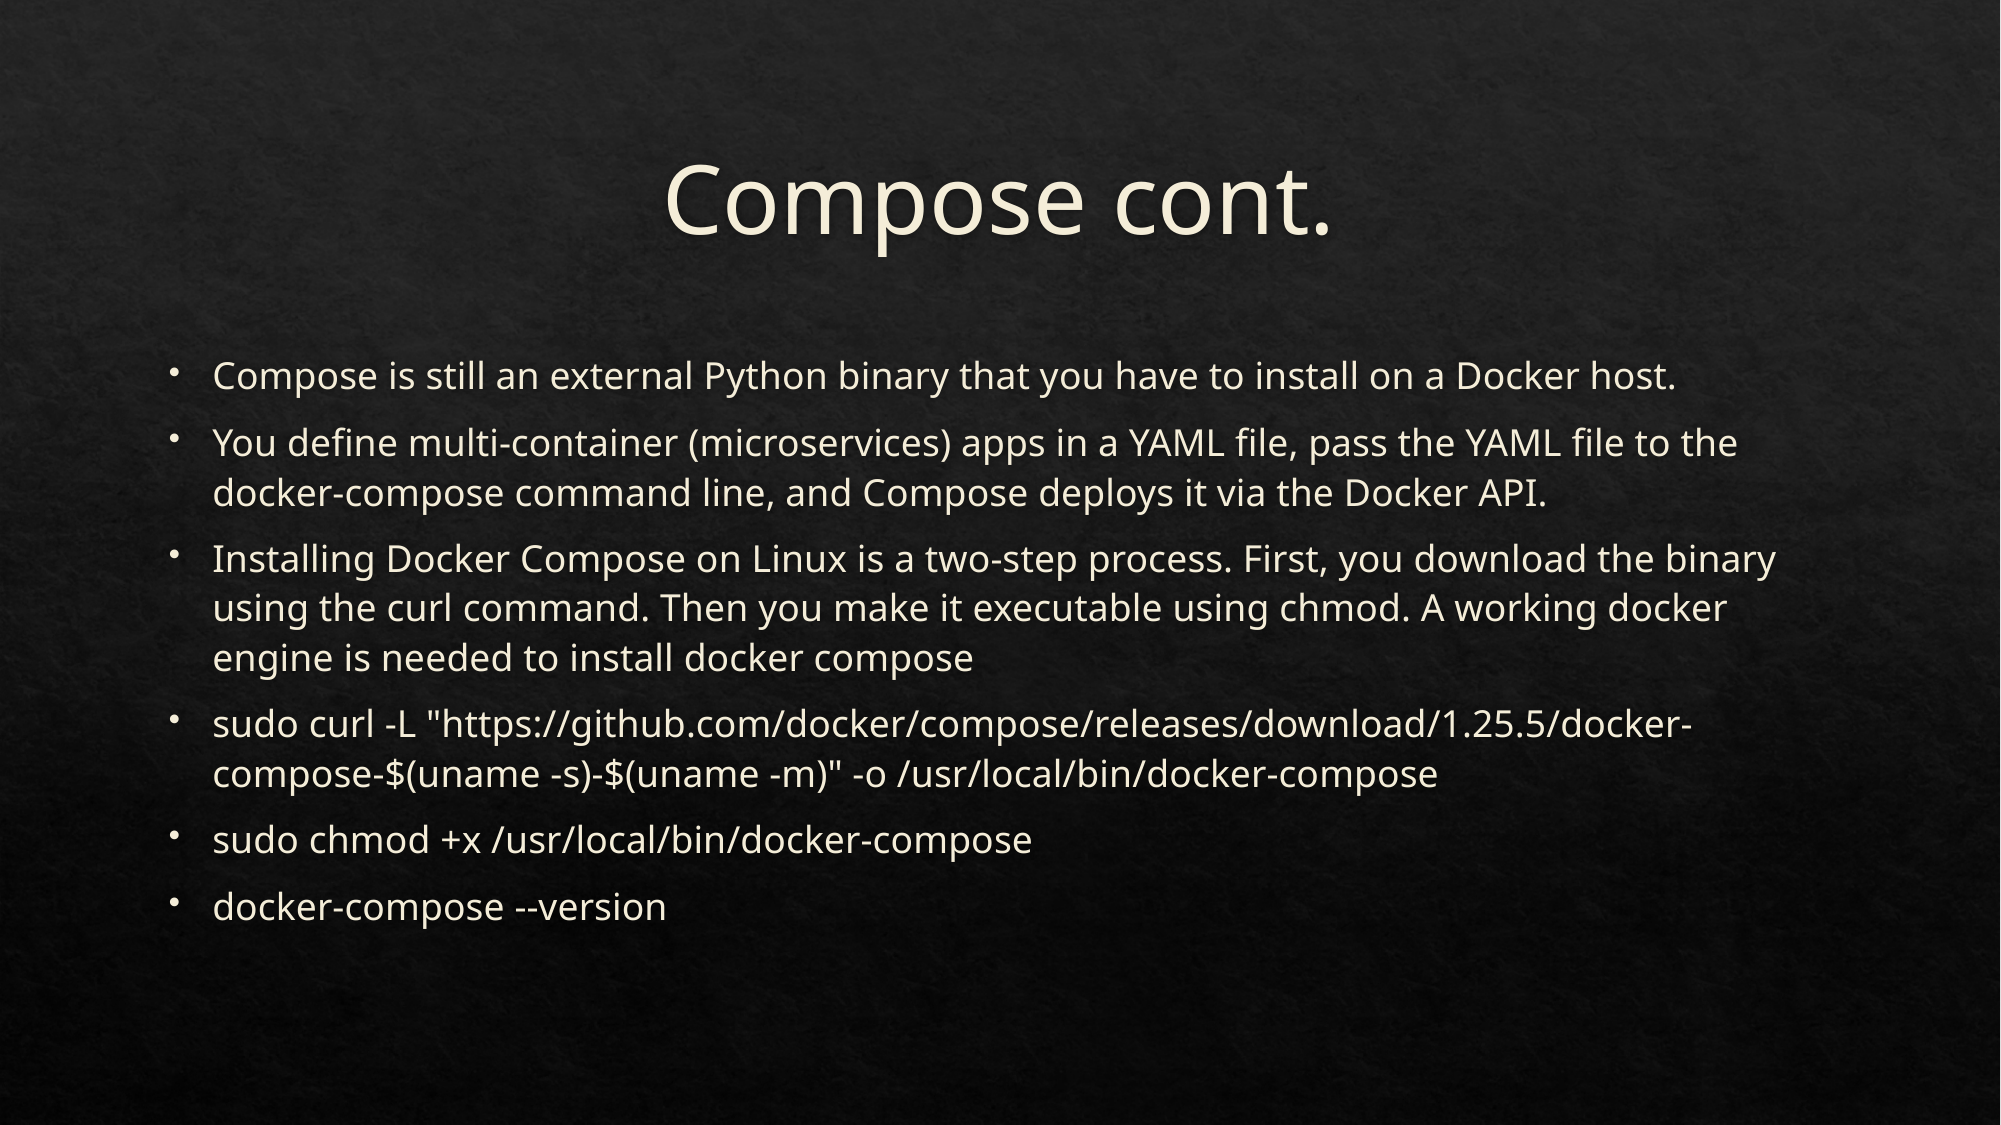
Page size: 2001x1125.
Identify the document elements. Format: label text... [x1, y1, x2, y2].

list Compose is still an external Python binary that you have to install on a Docker host. You define multi-container (microservices) apps in a YAML file, pass the YAML file to the docker-compose command line, and Compose deploys it via the Docker API. Installing Docker Compose on Linux is a two-step process. First, you download the binary using the curl command. Then you make it executable using chmod. A working docker engine is needed to install docker compose sudo curl -L "https://github.com/docker/compose/releases/download/1.25.5/docker-compose-$(uname -s)-$(uname -m)" -o /usr/local/bin/docker-compose sudo chmod +x /usr/local/bin/docker-compose docker-compose --version [149, 340, 1849, 950]
title Compose cont. [149, 99, 1849, 307]
